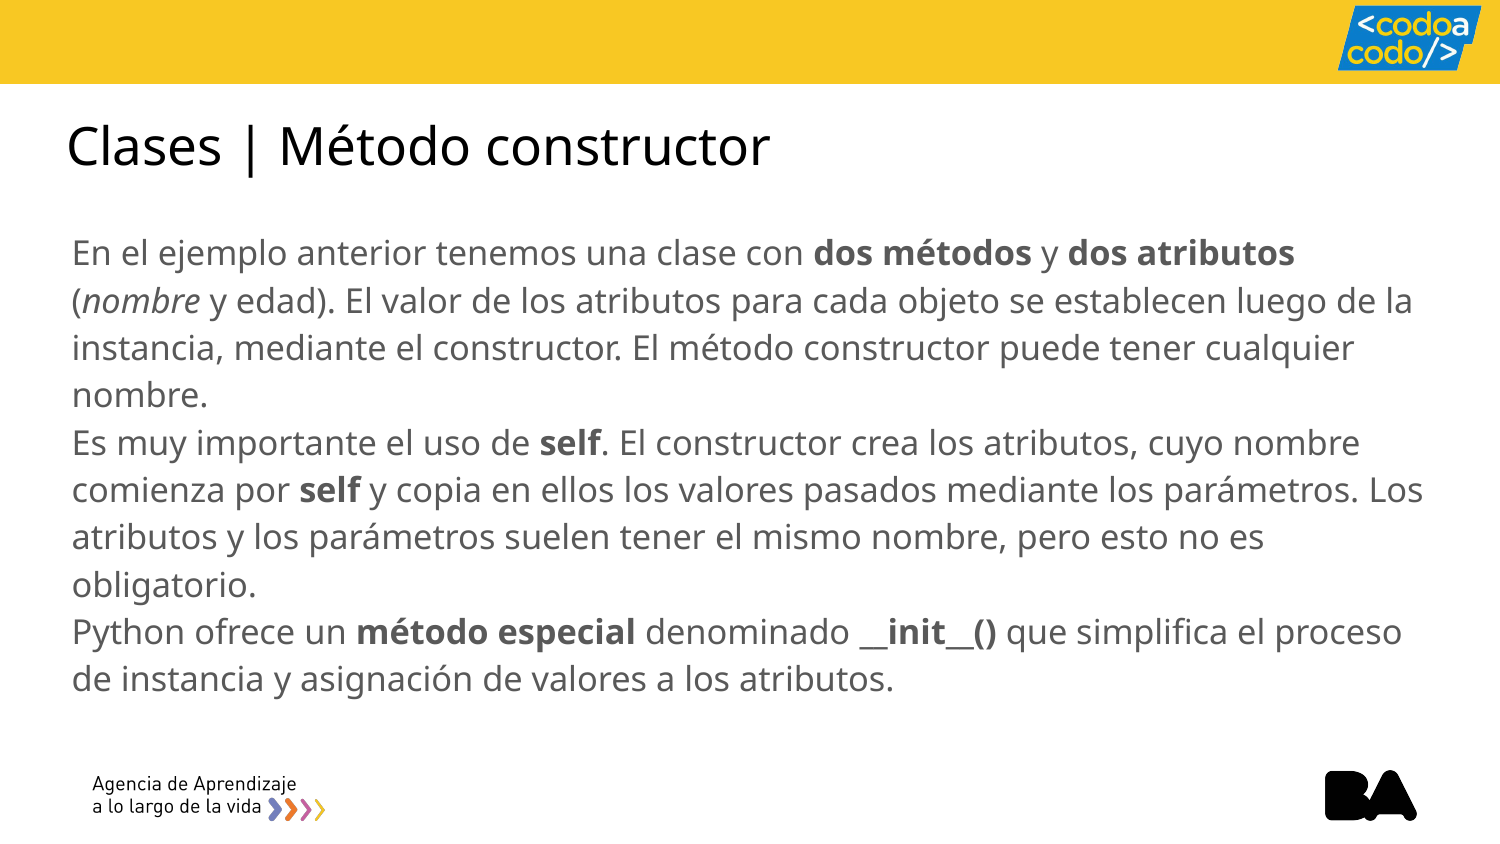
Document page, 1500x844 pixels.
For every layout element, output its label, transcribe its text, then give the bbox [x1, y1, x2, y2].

title Clases | Método constructor [51, 98, 1446, 192]
text_box En el ejemplo anterior tenemos una clase con dos métodos y dos atributos (nombre y edad). El valor de los atributos para cada objeto se establecen luego de la instancia, mediante el constructor. El método constructor puede tener cualquier nombre. Es muy importante el uso de self. El constructor crea los atributos, cuyo nombre comienza por self y copia en ellos los valores pasados mediante los parámetros. Los atributos y los parámetros suelen tener el mismo nombre, pero esto no es obligatorio. Python ofrece un método especial denominado __init__() que simplifica el proceso de instancia y asignación de valores a los atributos. [71, 210, 1430, 748]
picture [70, 756, 344, 835]
picture [1325, 770, 1417, 821]
picture [1337, 5, 1482, 71]
